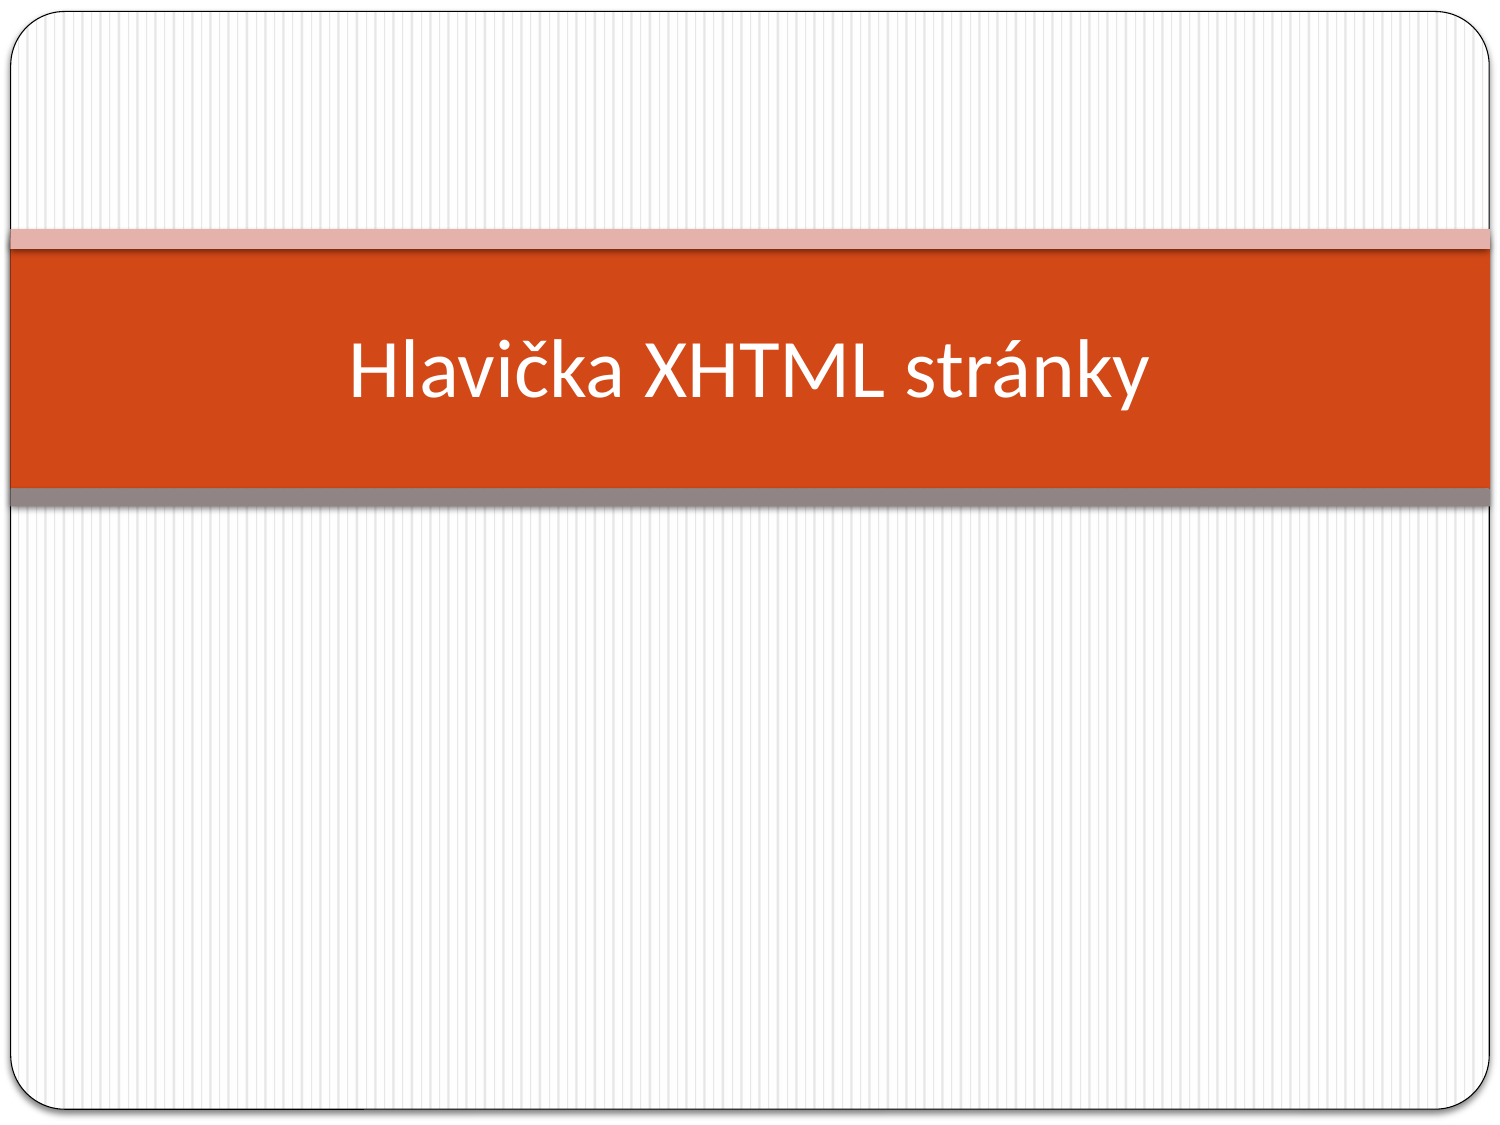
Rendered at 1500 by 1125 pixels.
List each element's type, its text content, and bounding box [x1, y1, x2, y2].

title Hlavička XHTML stránky [75, 247, 1425, 489]
